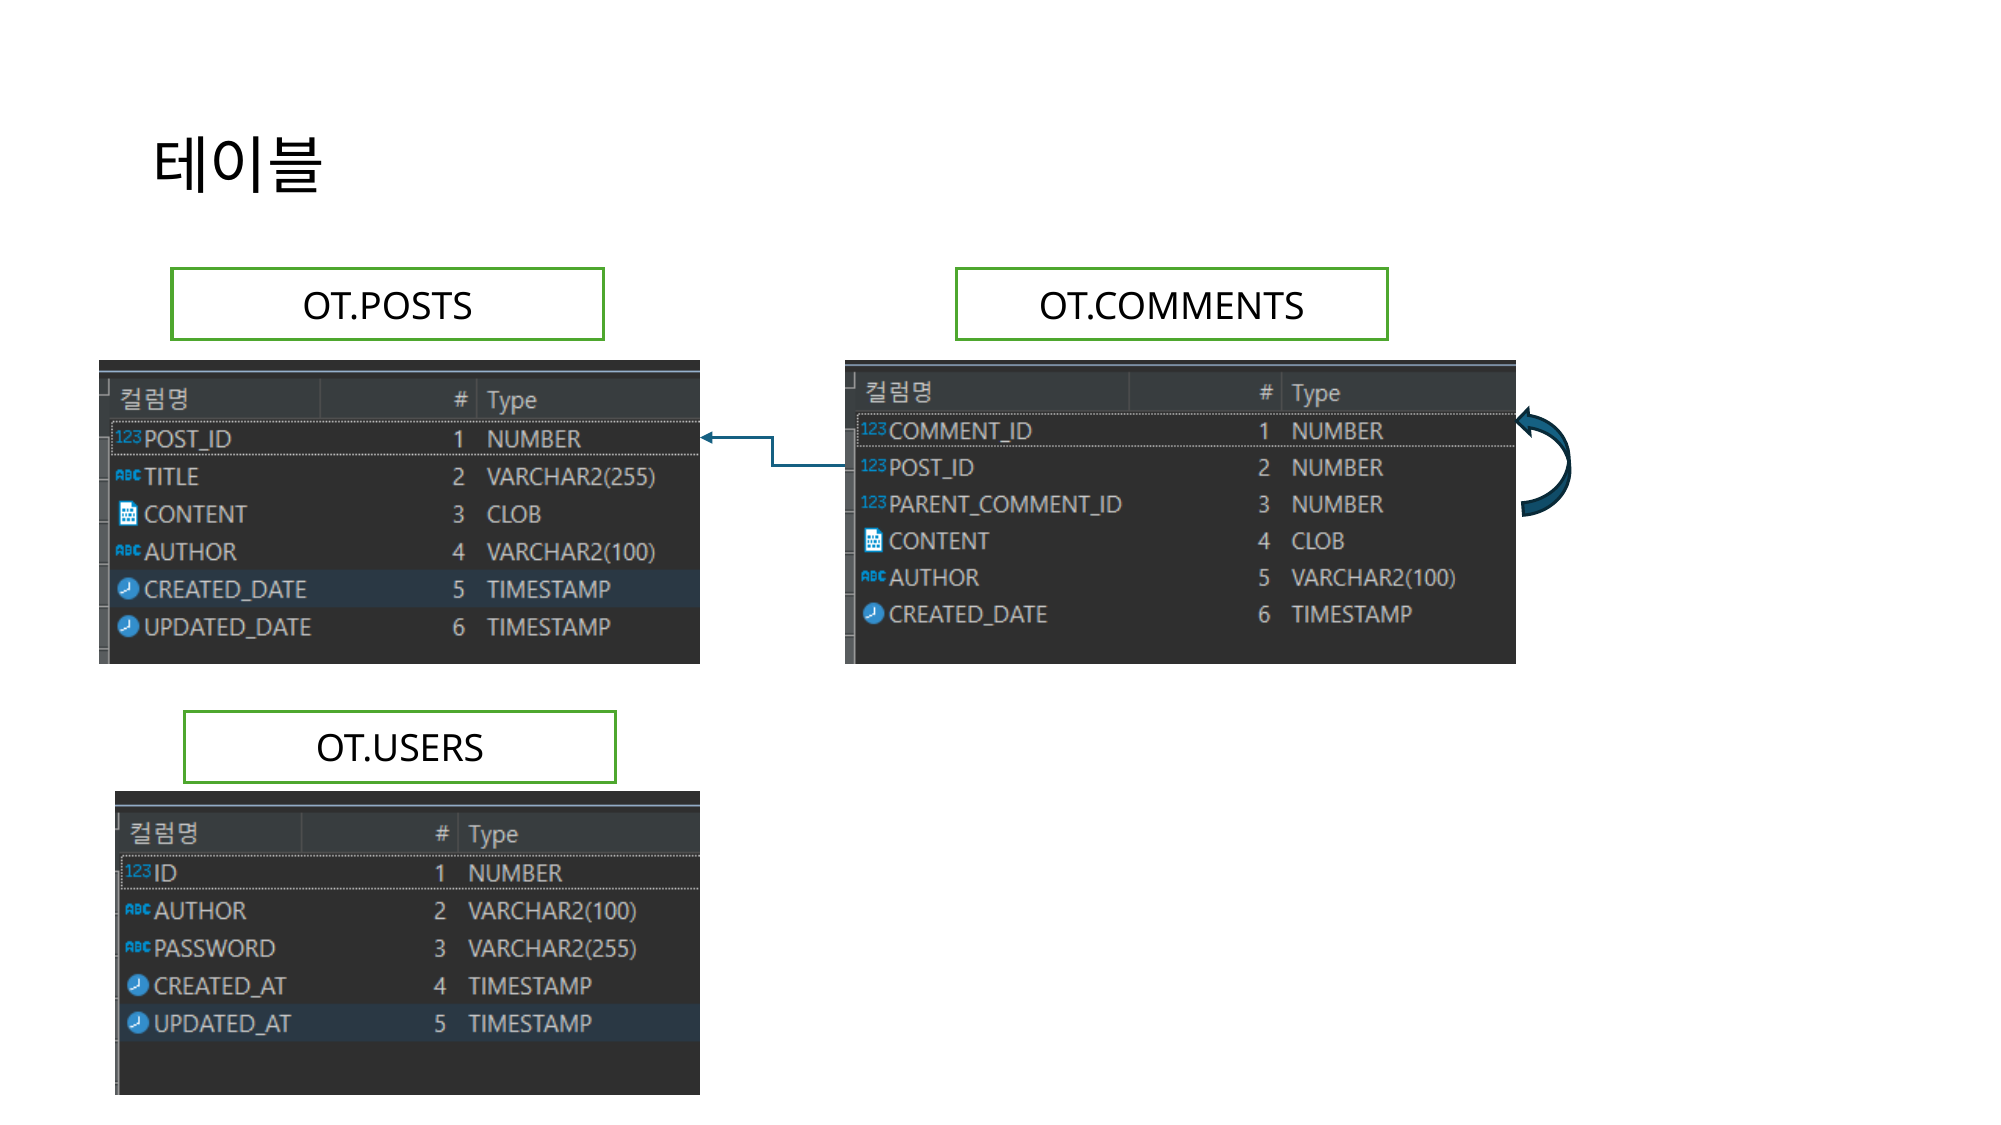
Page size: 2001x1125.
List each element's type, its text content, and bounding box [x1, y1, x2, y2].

text_box OT.COMMENTS [955, 267, 1389, 341]
picture [115, 790, 701, 1095]
text_box [1516, 405, 1572, 517]
picture [844, 359, 1516, 665]
picture [99, 359, 701, 665]
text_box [699, 437, 846, 466]
text_box OT.POSTS [170, 267, 605, 341]
title 테이블 [137, 59, 1863, 278]
text_box OT.USERS [183, 710, 617, 784]
